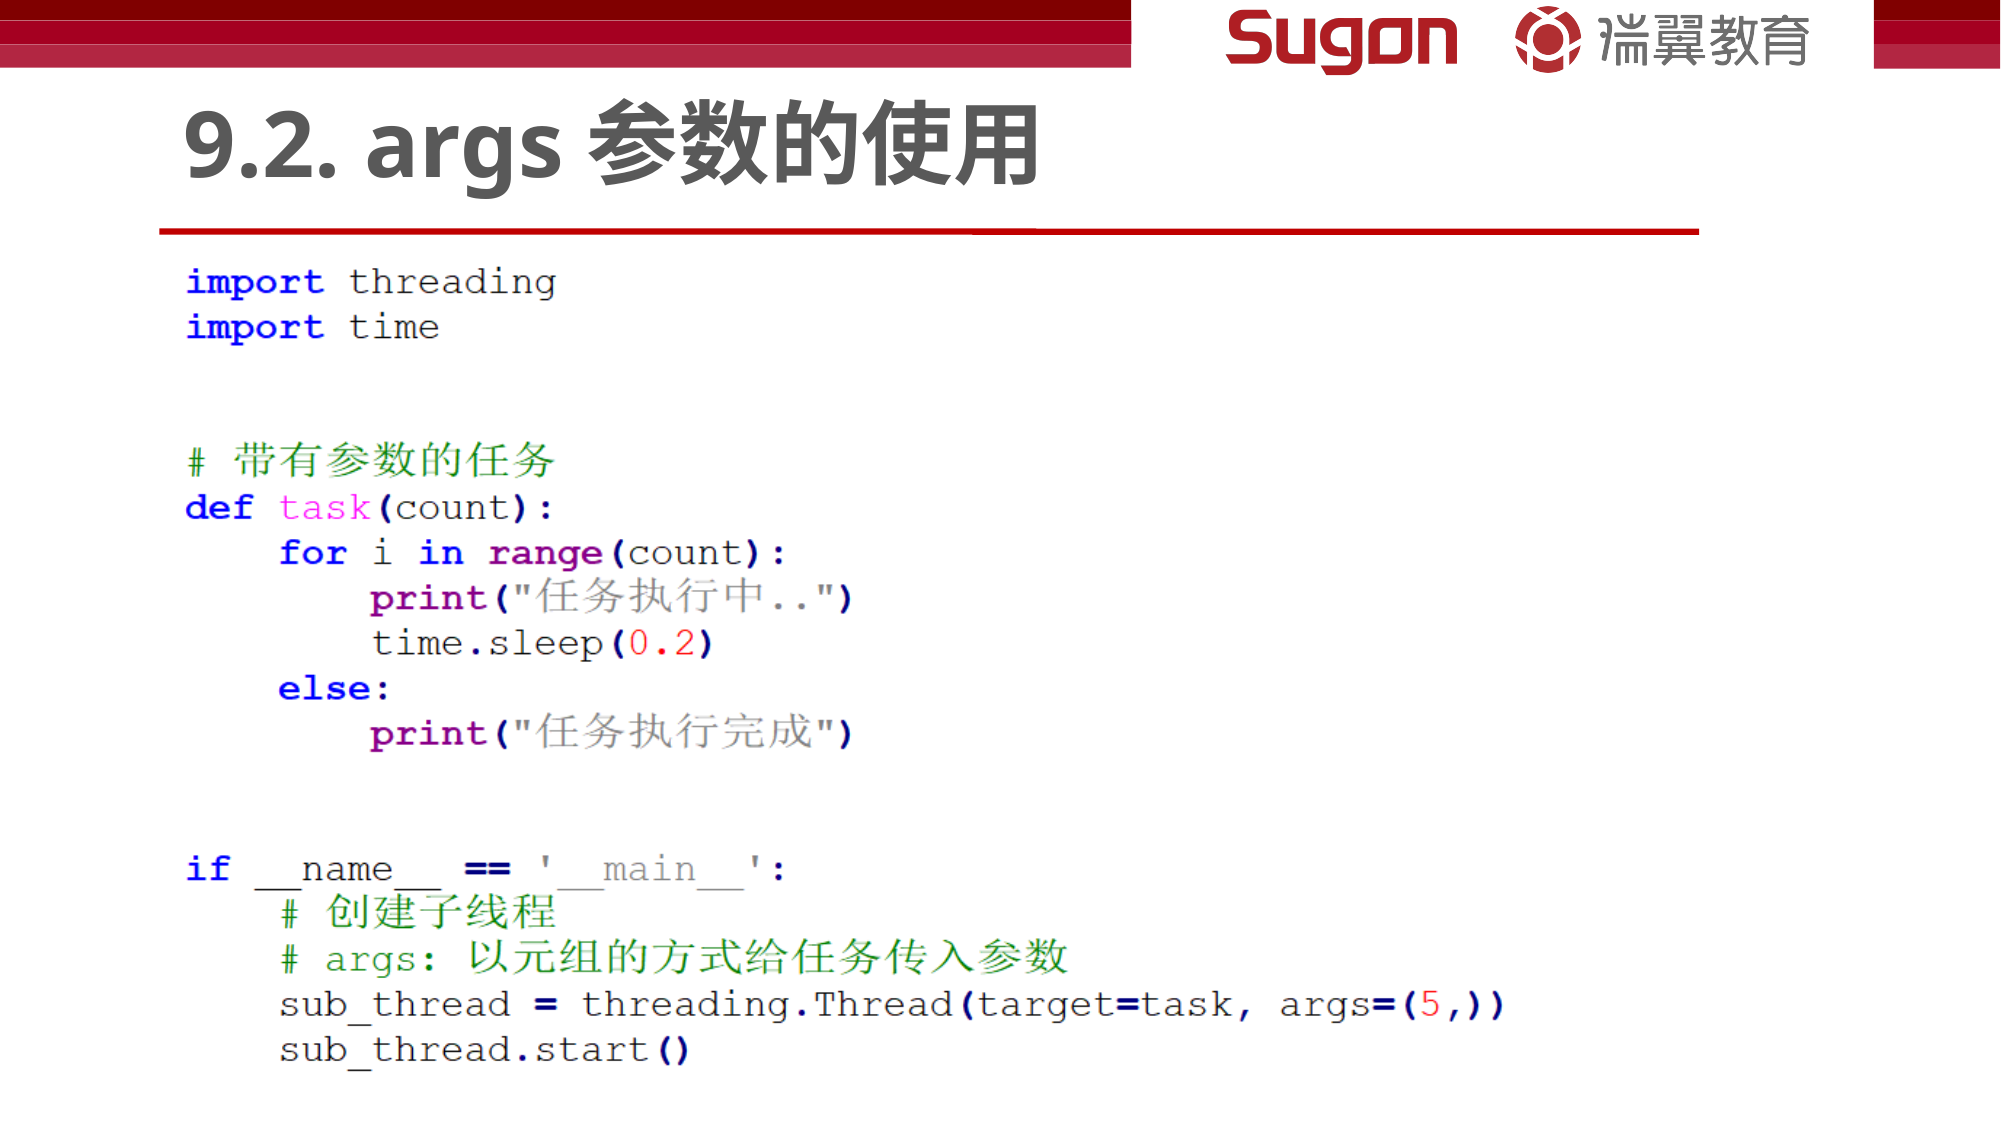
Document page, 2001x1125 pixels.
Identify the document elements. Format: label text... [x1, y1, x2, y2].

title 9.2. args参数的使用 [169, 91, 1895, 214]
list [168, 251, 1512, 1080]
picture [1515, 6, 1809, 73]
picture [1194, 0, 1484, 91]
